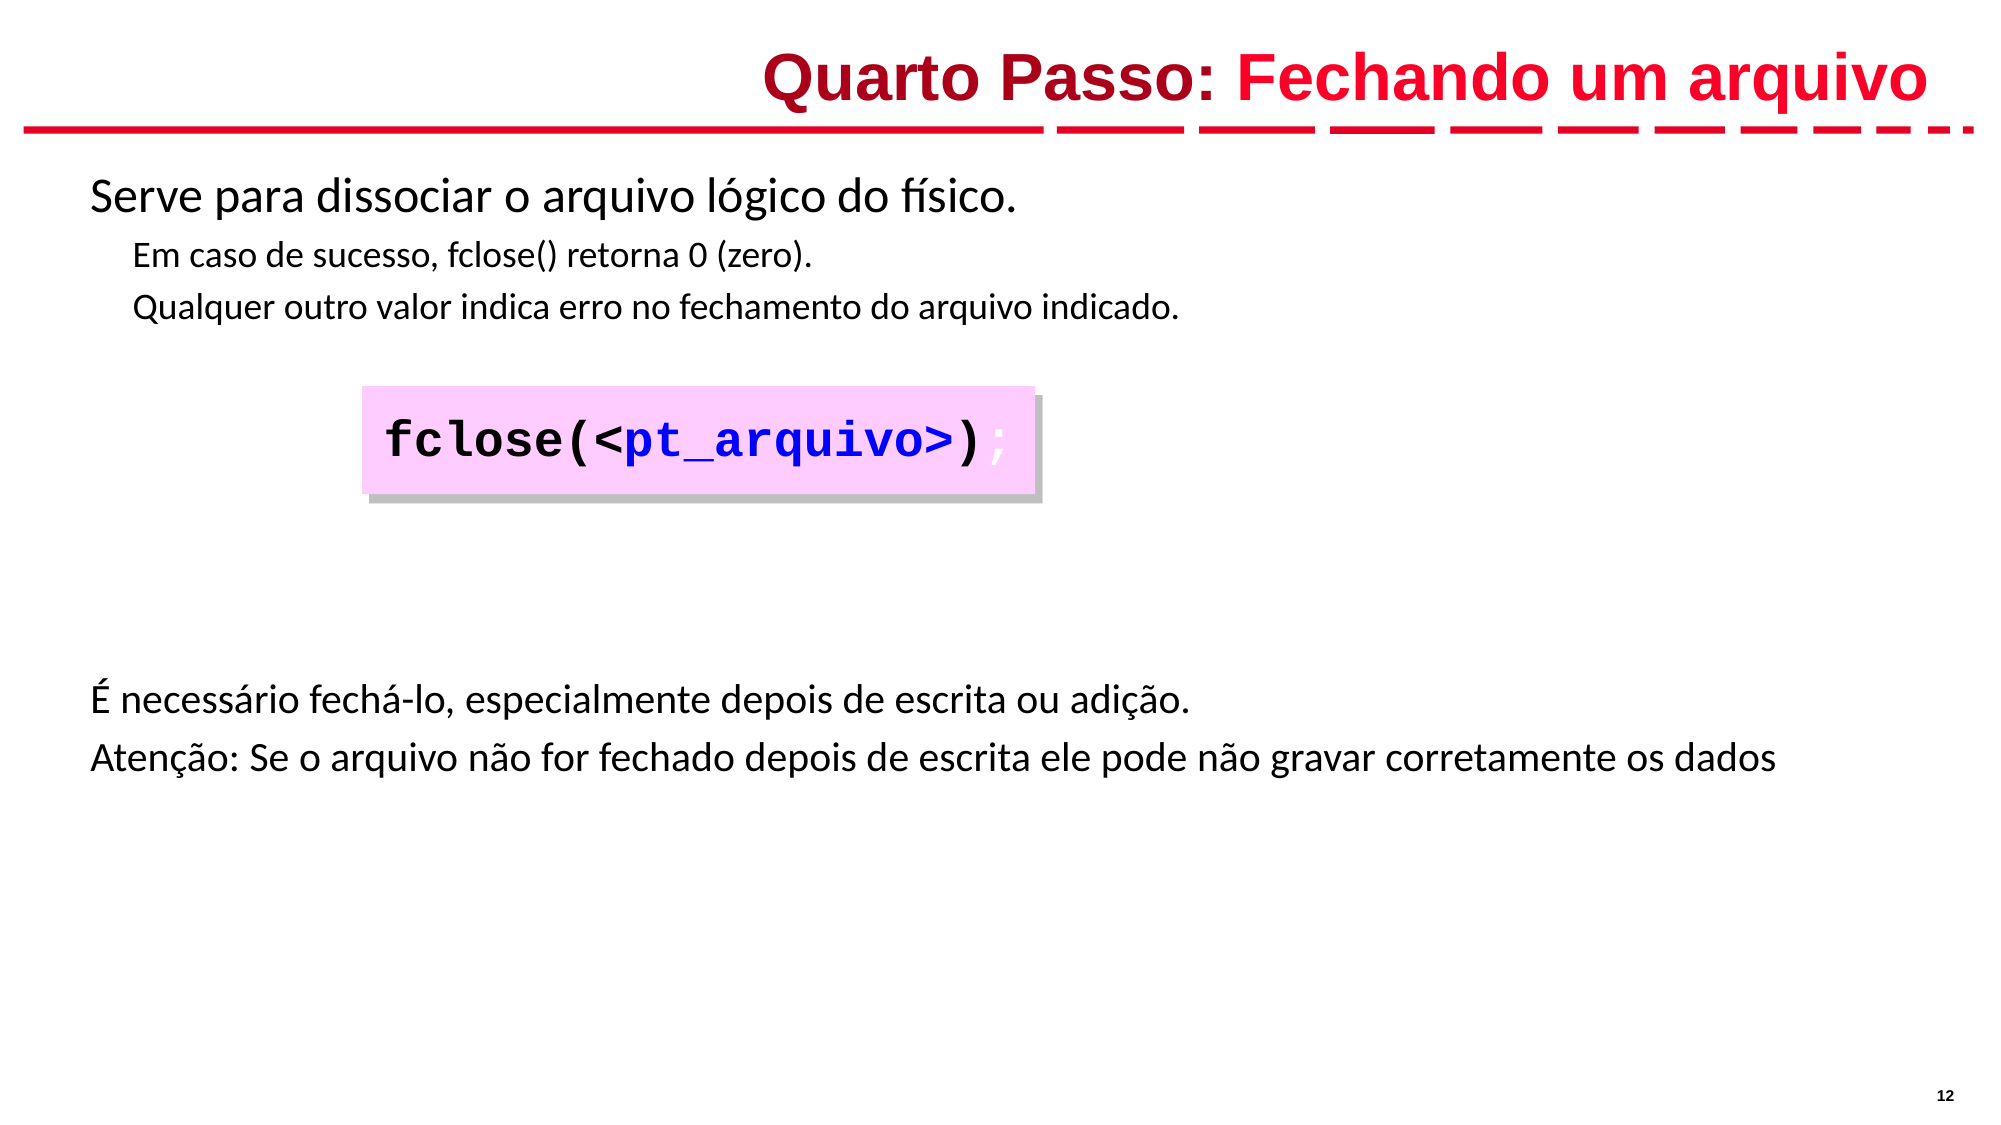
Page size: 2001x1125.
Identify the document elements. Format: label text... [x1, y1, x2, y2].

text_box fclose(<pt_arquivo>); [362, 386, 1036, 495]
list Serve para dissociar o arquivo lógico do físico. Em caso de sucesso, fclose() retorna 0 (zero). Qualquer outro valor indica erro no fechamento do arquivo indicado. É necessário fechá-lo, especialmente depois de escrita ou adição. Atenção: Se o arquivo não for fechado depois de escrita ele pode não gravar corretamente os dados [61, 154, 1953, 1059]
title Quarto Passo: Fechando um arquivo [61, 12, 1945, 122]
